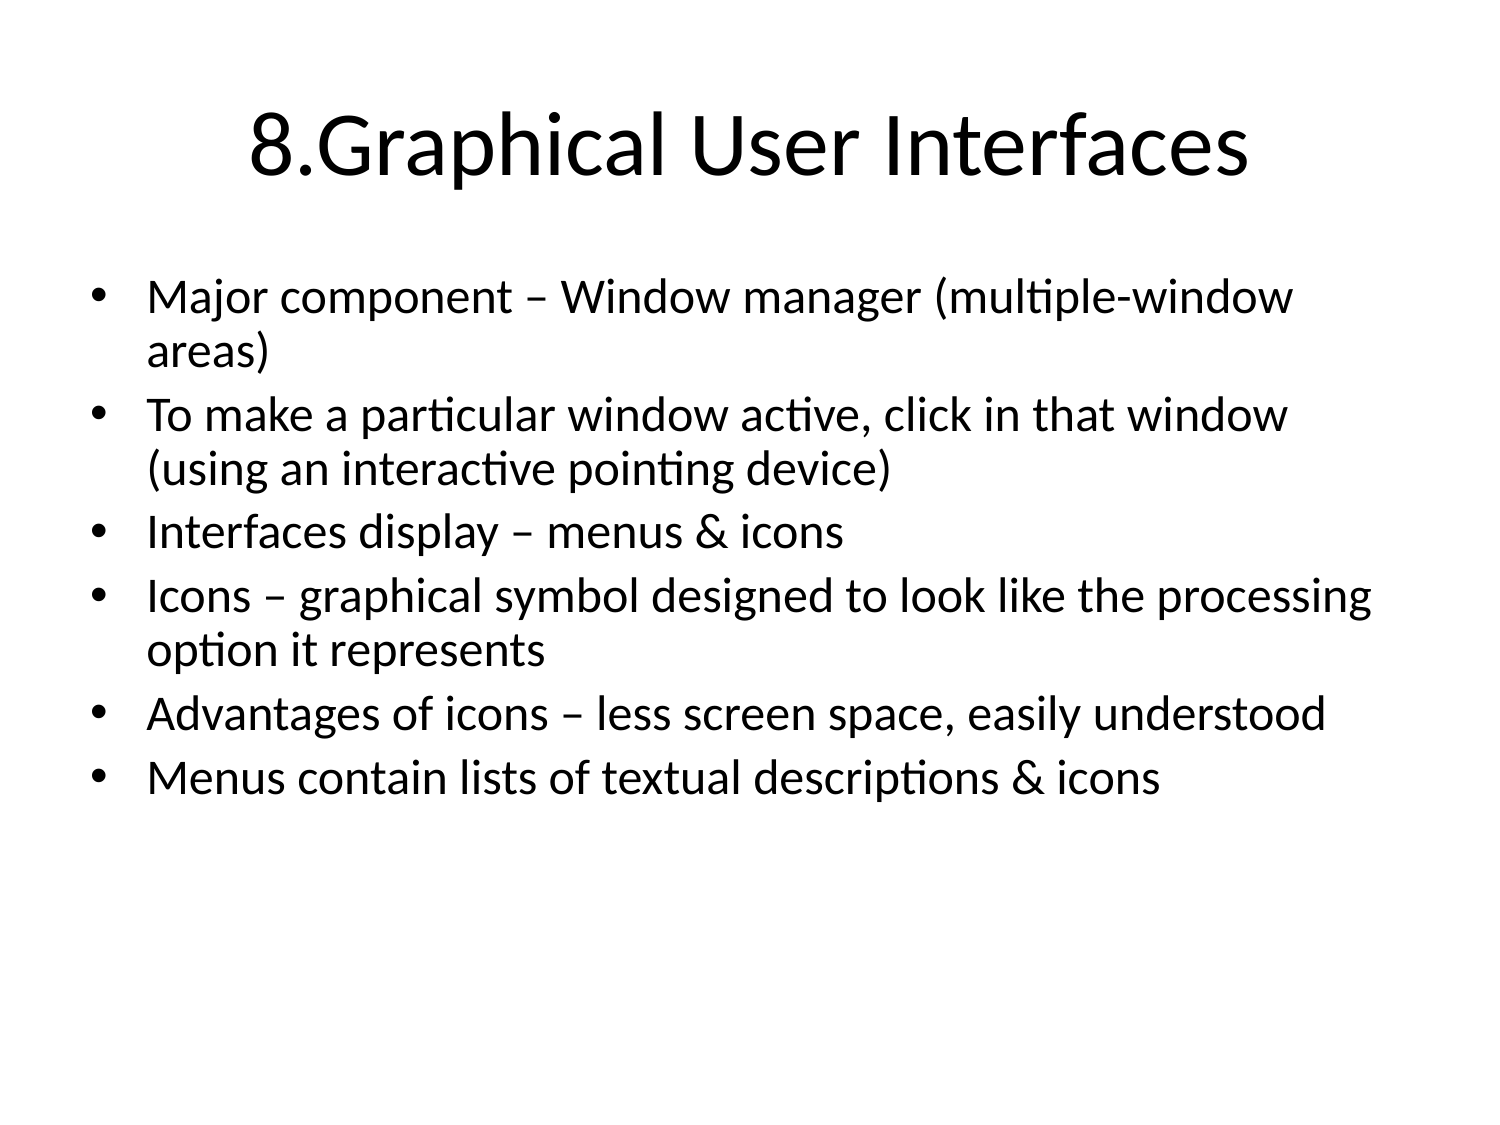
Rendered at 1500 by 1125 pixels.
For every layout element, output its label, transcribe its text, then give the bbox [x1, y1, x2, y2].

list Major component – Window manager (multiple-window areas) To make a particular window active, click in that window (using an interactive pointing device) Interfaces display – menus & icons Icons – graphical symbol designed to look like the processing option it represents Advantages of icons – less screen space, easily understood Menus contain lists of textual descriptions & icons [75, 262, 1425, 1005]
title 8.Graphical User Interfaces [75, 45, 1425, 233]
